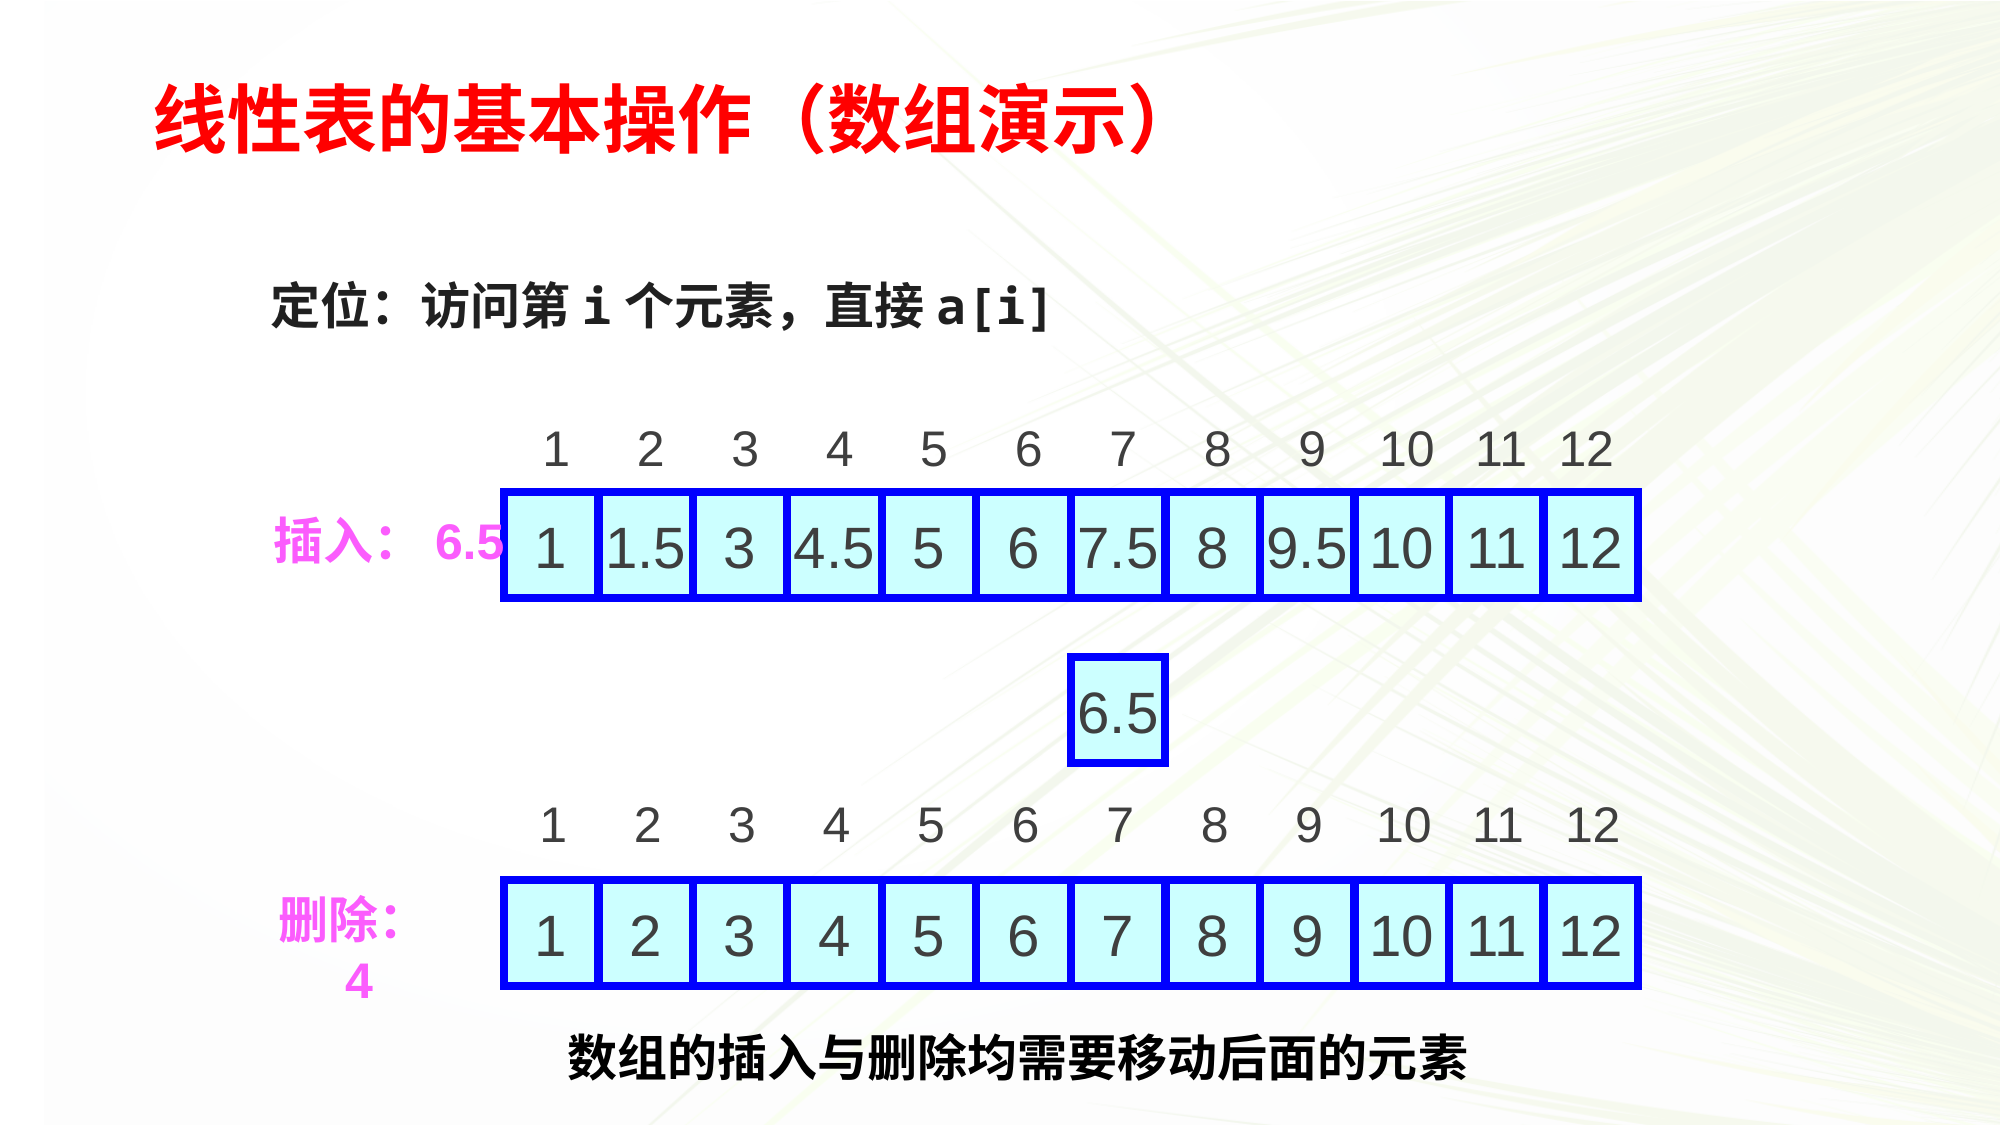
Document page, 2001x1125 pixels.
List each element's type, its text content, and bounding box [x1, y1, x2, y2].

text_box 8 [1185, 785, 1244, 860]
text_box 10 [1354, 491, 1448, 598]
text_box 8 [1189, 408, 1247, 484]
text_box 11 [1457, 785, 1539, 860]
text_box 线性表的基本操作（数组演示） [137, 59, 1863, 187]
text_box 4 [787, 879, 881, 986]
text_box 插入：6.5 [249, 502, 528, 577]
text_box 12 [1543, 491, 1638, 598]
text_box 10 [1361, 785, 1447, 860]
text_box 7.5 [1070, 491, 1165, 598]
text_box 6 [976, 491, 1070, 598]
text_box 定位：访问第i个元素，直接a[i] [255, 267, 1212, 342]
text_box 3 [692, 879, 787, 986]
text_box 7 [1070, 879, 1165, 986]
text_box 5 [881, 879, 976, 986]
text_box 10 [1354, 879, 1448, 986]
text_box 9.5 [1259, 491, 1354, 598]
text_box 3 [692, 491, 787, 598]
text_box 11 [1448, 879, 1543, 986]
text_box 删除：4 [249, 881, 469, 1017]
text_box 2 [598, 879, 692, 986]
text_box 1 [503, 879, 598, 986]
text_box 4.5 [787, 491, 881, 598]
text_box 3 [713, 785, 771, 860]
text_box 11 [1448, 491, 1543, 598]
text_box 3 [716, 408, 774, 484]
text_box 6.5 [1070, 657, 1166, 764]
text_box 9 [1280, 785, 1338, 860]
text_box 6 [996, 785, 1055, 860]
text_box 1 [527, 408, 586, 484]
text_box 1.5 [598, 491, 692, 598]
text_box 12 [1550, 785, 1636, 860]
text_box 4 [810, 408, 869, 484]
text_box 6 [999, 408, 1058, 484]
text_box 1 [524, 785, 582, 860]
text_box 8 [1165, 491, 1259, 598]
text_box 7 [1094, 408, 1152, 484]
text_box 12 [1543, 408, 1629, 484]
text_box 1 [503, 491, 598, 598]
text_box 5 [881, 491, 976, 598]
text_box 5 [905, 408, 963, 484]
text_box 10 [1364, 408, 1450, 484]
text_box 2 [622, 408, 680, 484]
text_box 8 [1165, 879, 1259, 986]
text_box 12 [1543, 879, 1638, 986]
text_box 2 [618, 785, 677, 860]
text_box 7 [1091, 785, 1149, 860]
text_box 6 [976, 879, 1070, 986]
text_box 11 [1460, 408, 1543, 484]
text_box 5 [902, 785, 960, 860]
text_box 9 [1259, 879, 1354, 986]
text_box 数组的插入与删除均需要移动后面的元素 [314, 1018, 1721, 1094]
text_box 4 [807, 785, 866, 860]
text_box 9 [1283, 408, 1341, 484]
